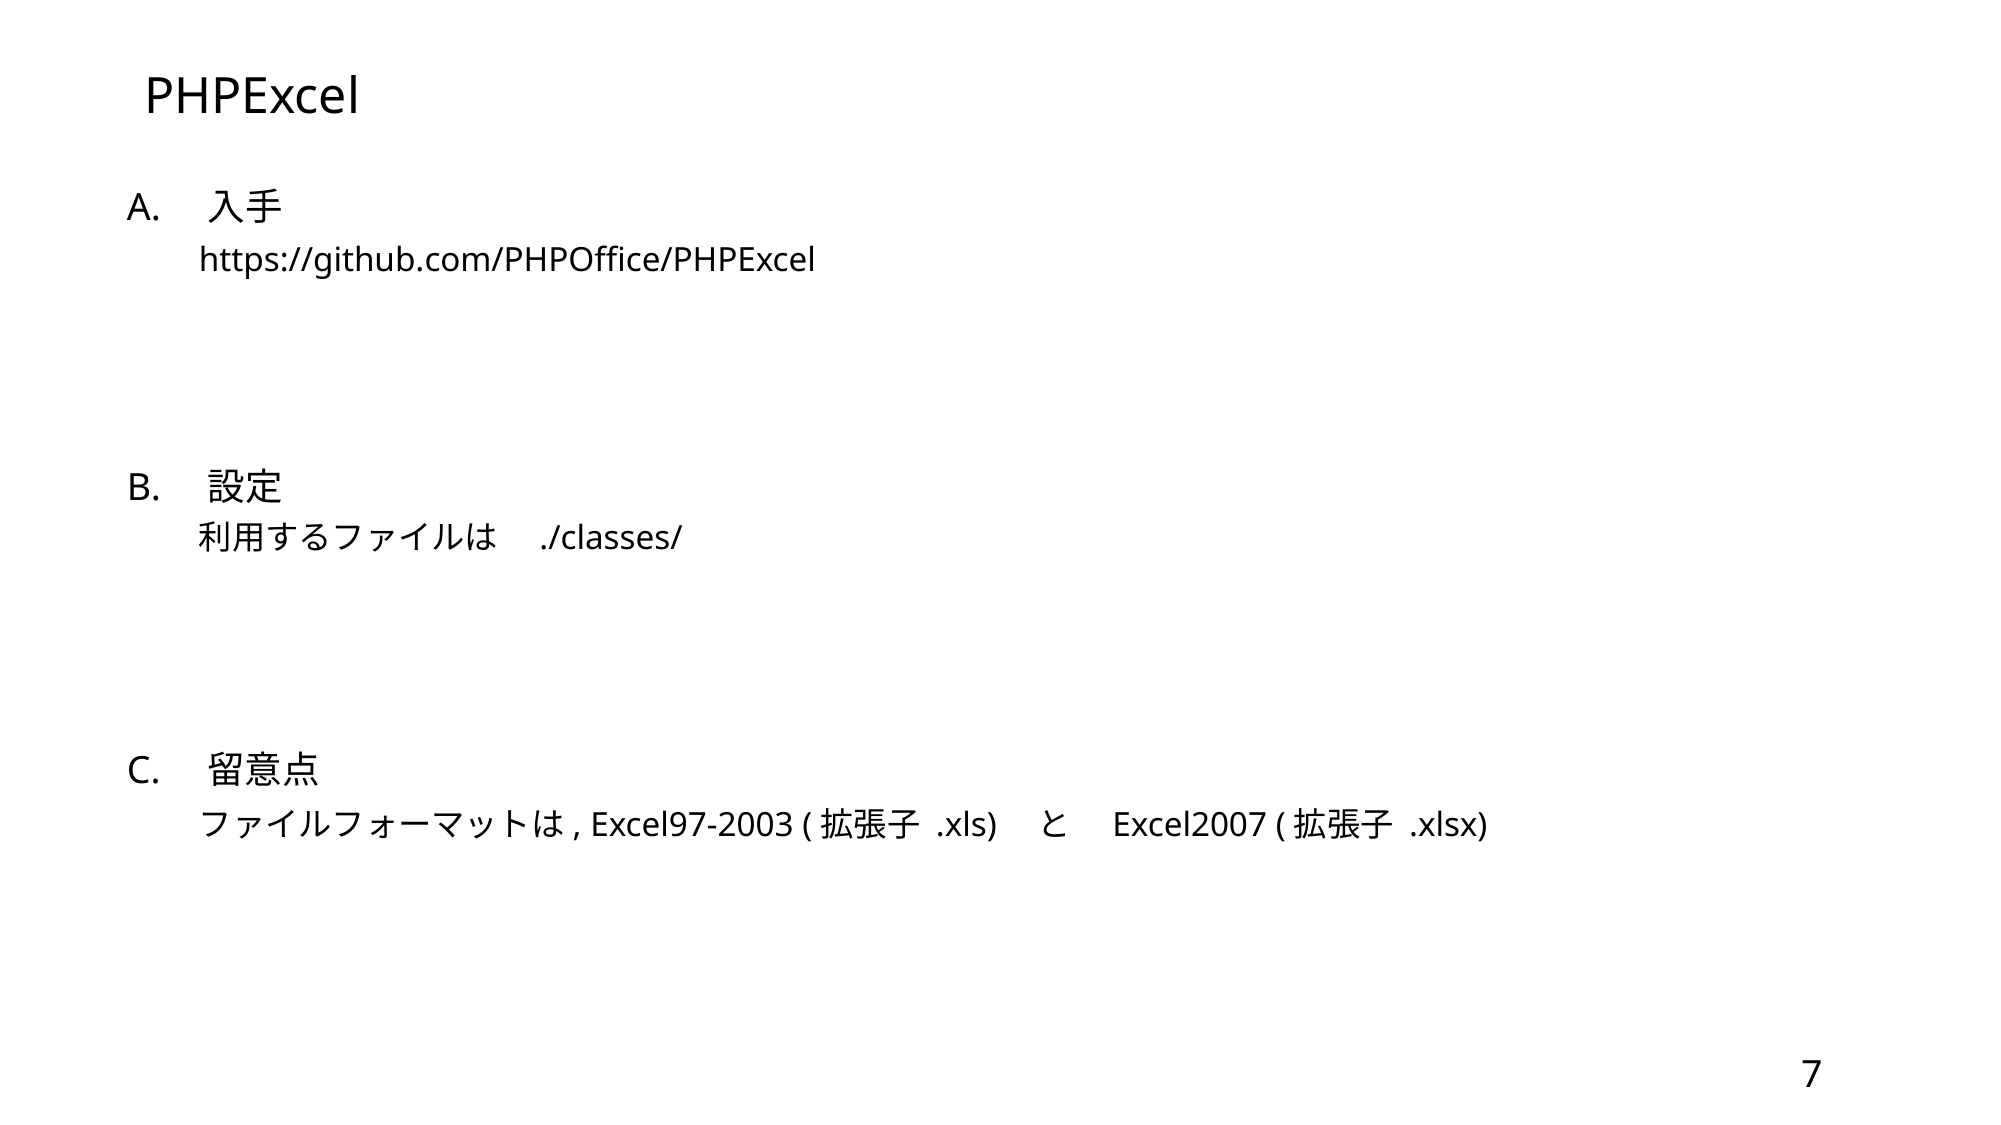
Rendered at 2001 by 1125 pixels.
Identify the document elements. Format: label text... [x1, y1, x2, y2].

text_box B. 設定 [111, 457, 428, 520]
text_box 利用するファイルは ./classes/ [183, 507, 1582, 570]
text_box PHPExcel [129, 66, 1120, 129]
text_box https://github.com/PHPOffice/PHPExcel [183, 229, 1582, 292]
text_box C. 留意点 [111, 740, 428, 803]
text_box ファイルフォーマットは, Excel97-2003 (拡張子 .xls) と Excel2007 (拡張子 .xlsx) [183, 794, 1582, 857]
text_box A. 入手 [111, 177, 428, 240]
